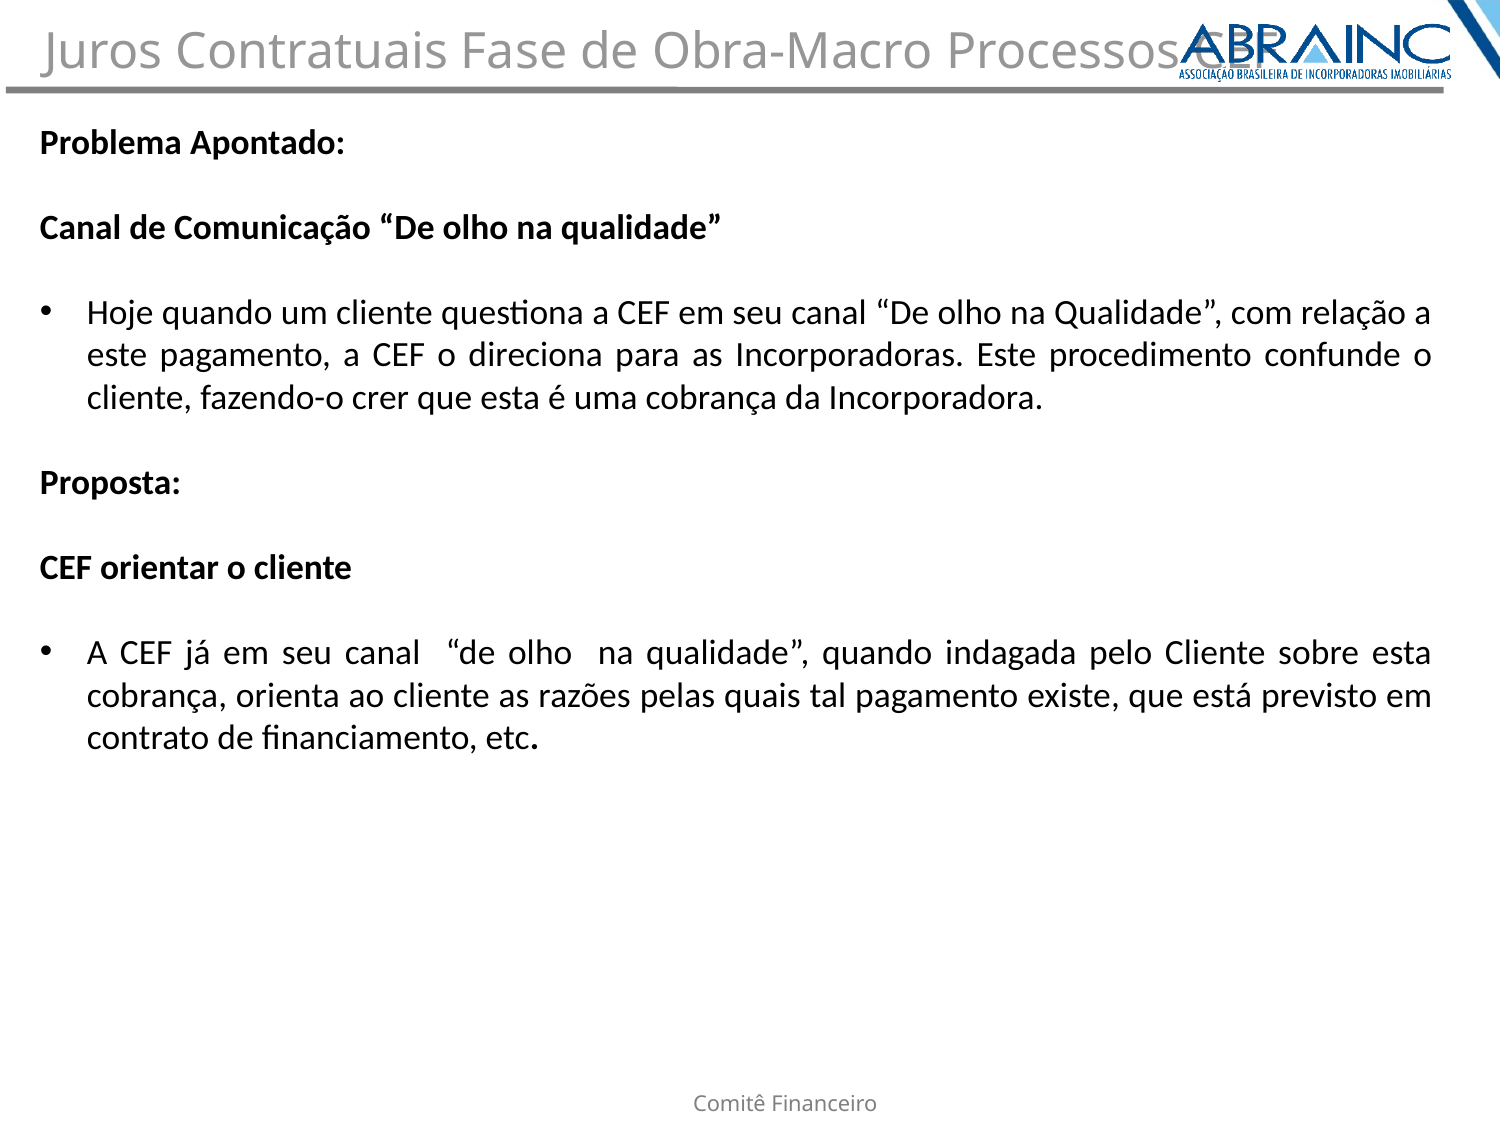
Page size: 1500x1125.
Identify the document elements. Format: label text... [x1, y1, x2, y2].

text_box Comitê Financeiro [655, 1081, 916, 1125]
picture [1174, 0, 1500, 83]
text_box Problema Apontado: Canal de Comunicação “De olho na qualidade” Hoje quando um cliente questiona a CEF em seu canal “De olho na Qualidade”, com relação a este pagamento, a CEF o direciona para as Incorporadoras. Este procedimento confunde o cliente, fazendo-o crer que esta é uma cobrança da Incorporadora. Proposta: CEF orientar o cliente A CEF já em seu canal “de olho na qualidade”, quando indagada pelo Cliente sobre esta cobrança, orienta ao cliente as razões pelas quais tal pagamento existe, que está previsto em contrato de financiamento, etc. [29, 113, 1445, 762]
text_box Juros Contratuais Fase de Obra-Macro Processos CEF [29, 16, 1421, 88]
